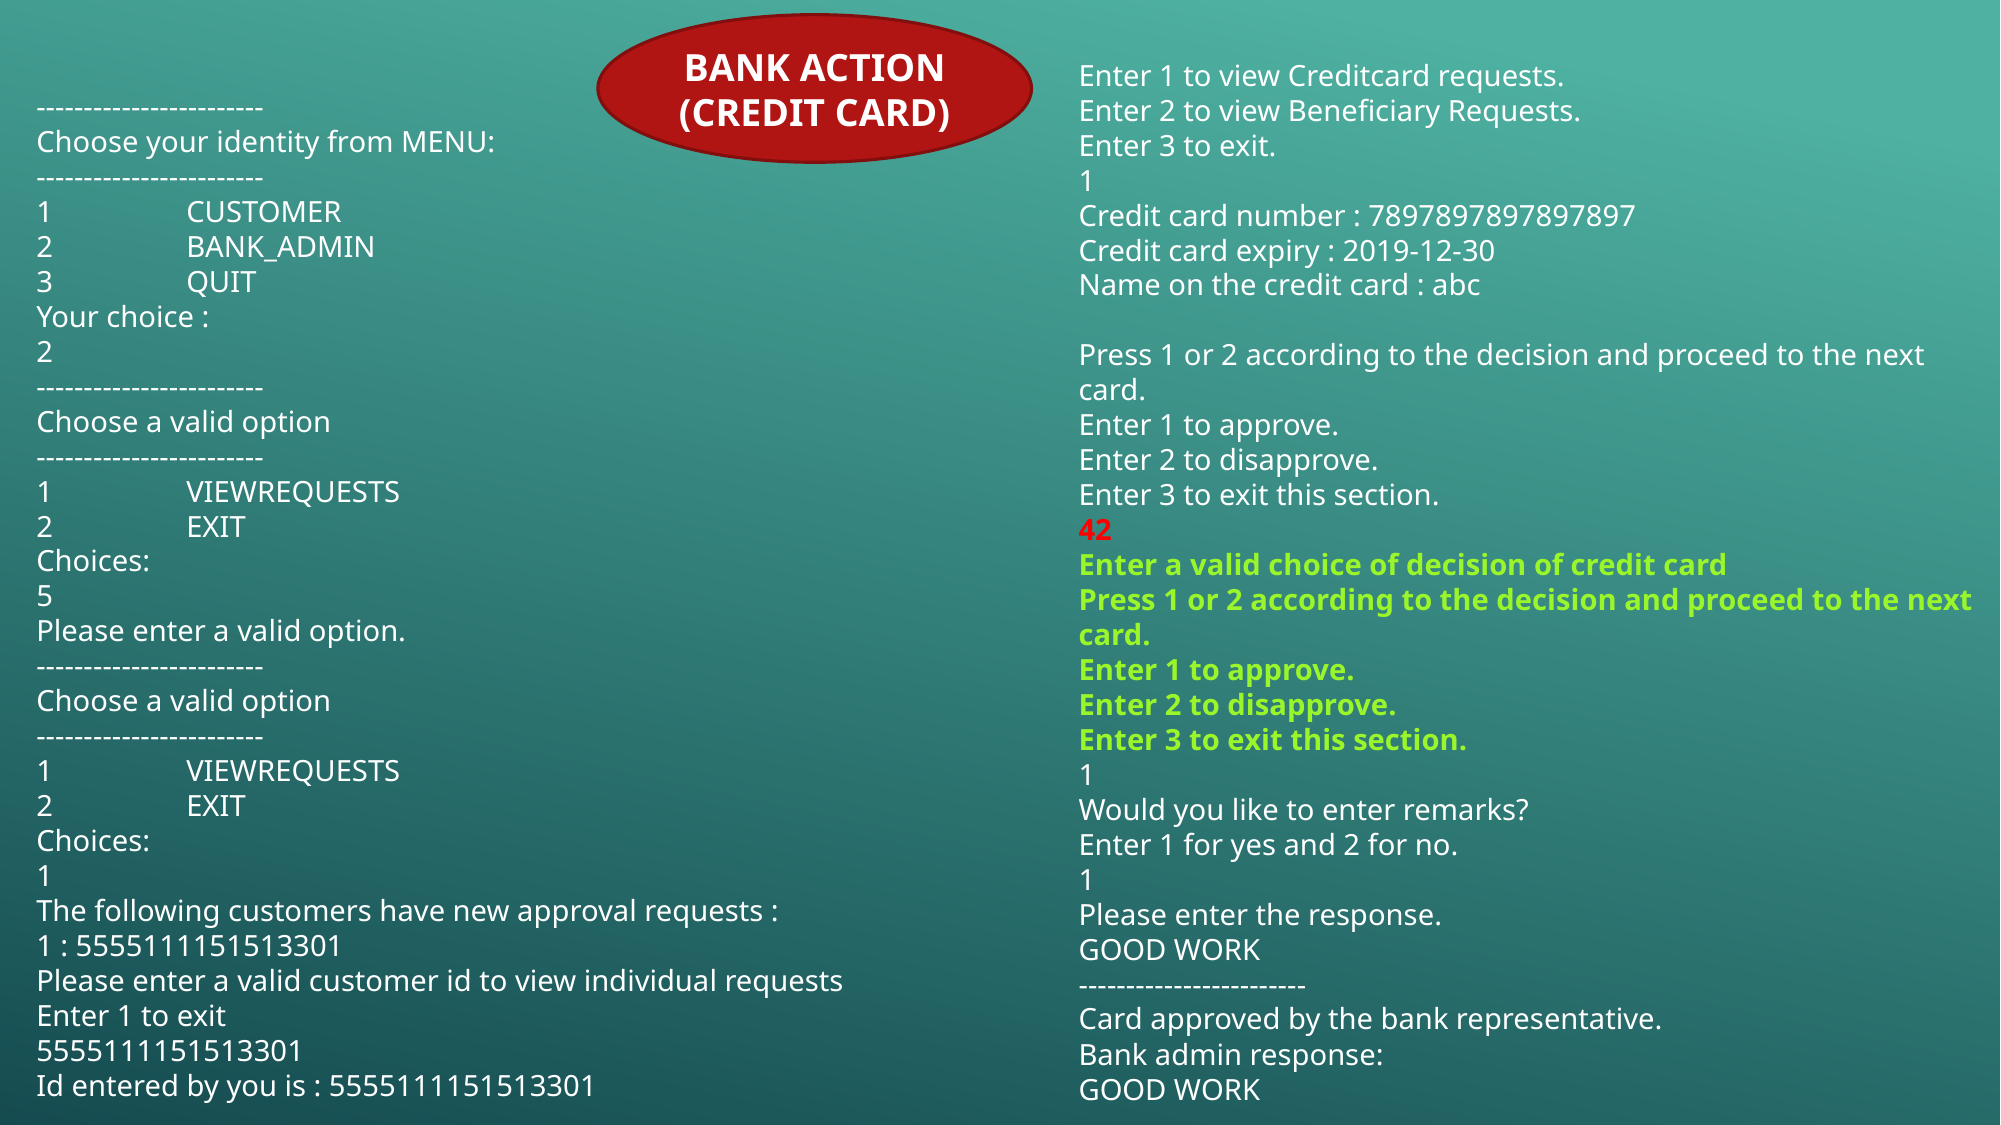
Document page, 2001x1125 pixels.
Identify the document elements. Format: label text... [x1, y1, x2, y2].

text_box BANK ACTION (CREDIT CARD) [596, 13, 1034, 164]
text_box ------------------------ Choose your identity from MENU: ------------------------ 1 CUSTOMER 2 BANK_ADMIN 3 QUIT Your choice : 2 ------------------------ Choose a valid option ------------------------ 1 VIEWREQUESTS 2 EXIT Choices: 5 Please enter a valid option. ------------------------ Choose a valid option ------------------------ 1 VIEWREQUESTS 2 EXIT Choices: 1 The following customers have new approval requests : 1 : 5555111151513301 Please enter a valid customer id to view individual requests Enter 1 to exit 5555111151513301 Id entered by you is : 5555111151513301 [21, 80, 1175, 1125]
text_box Enter 1 to view Creditcard requests. Enter 2 to view Beneficiary Requests. Enter 3 to exit. 1 Credit card number : 7897897897897897 Credit card expiry : 2019-12-30 Name on the credit card : abc Press 1 or 2 according to the decision and proceed to the next card. Enter 1 to approve. Enter 2 to disapprove. Enter 3 to exit this section. 42 Enter a valid choice of decision of credit card Press 1 or 2 according to the decision and proceed to the next card. Enter 1 to approve. Enter 2 to disapprove. Enter 3 to exit this section. 1 Would you like to enter remarks? Enter 1 for yes and 2 for no. 1 Please enter the response. GOOD WORK ------------------------ Card approved by the bank representative. Bank admin response: GOOD WORK [1063, 14, 2000, 1114]
